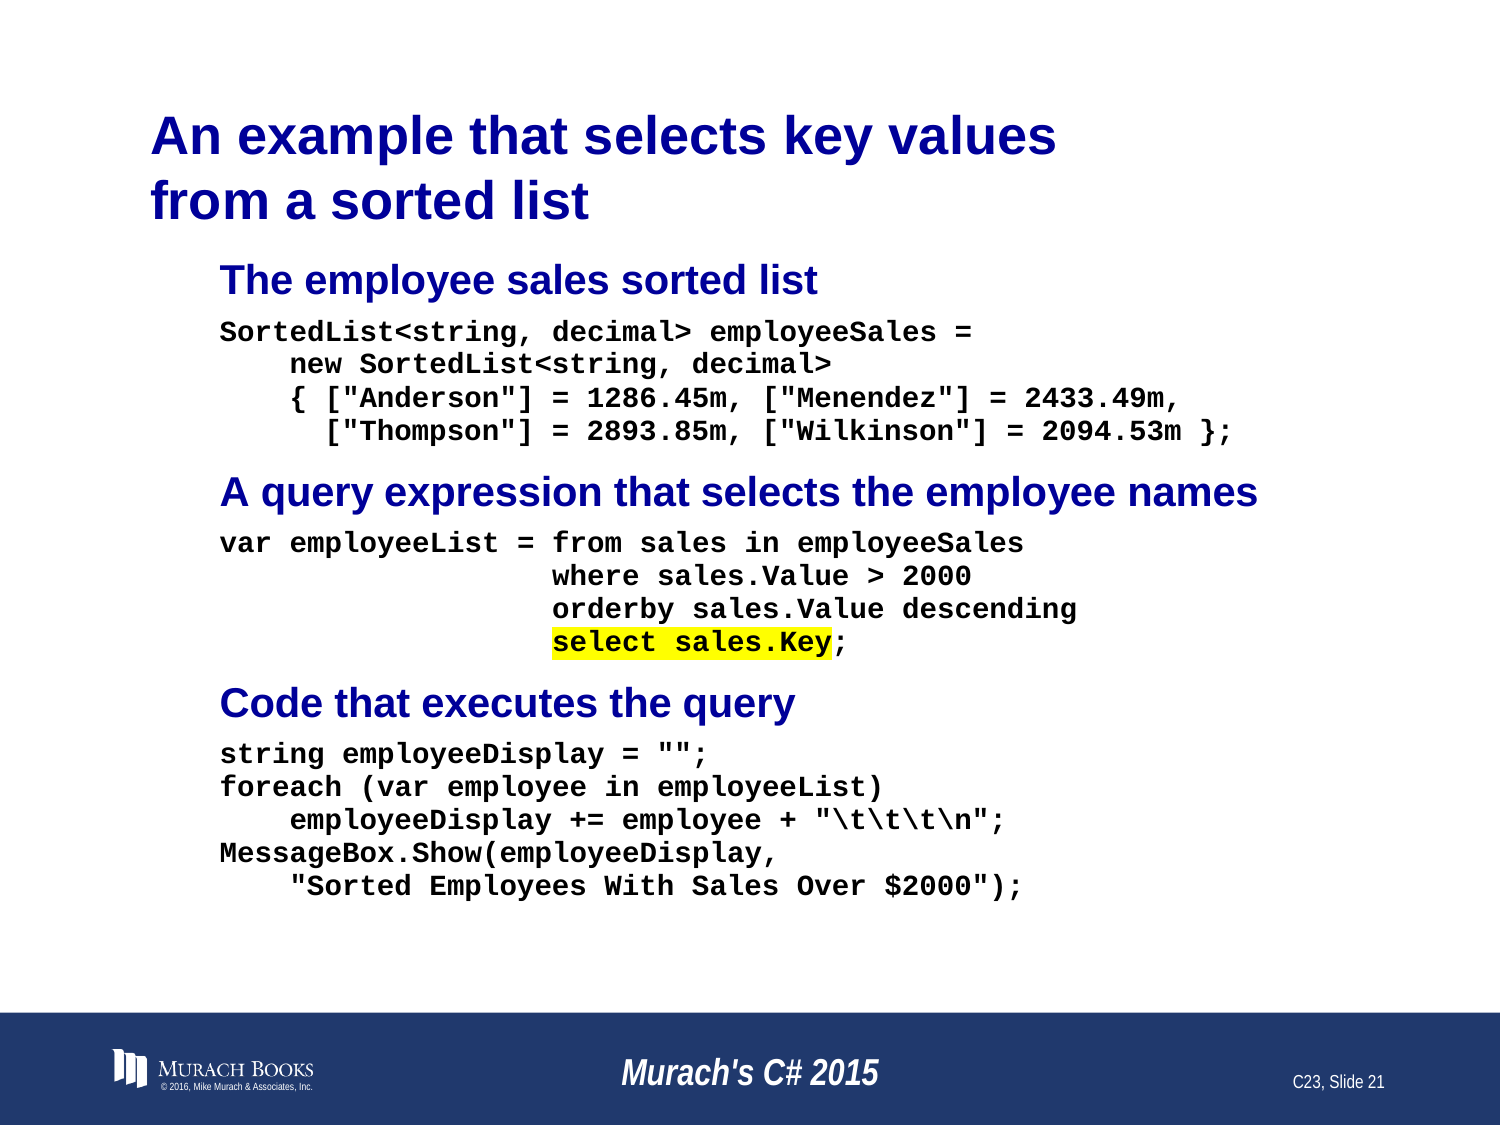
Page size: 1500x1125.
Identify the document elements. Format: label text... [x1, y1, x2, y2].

footer © 2016, Mike Murach & Associates, Inc. [12, 1025, 463, 1100]
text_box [162, 237, 1361, 915]
slide_number C23, Slide 21 [1087, 1025, 1400, 1100]
slide_number Murach's C# 2015 [463, 1025, 1050, 1100]
title An example that selects key values from a sorted list [150, 99, 1350, 232]
